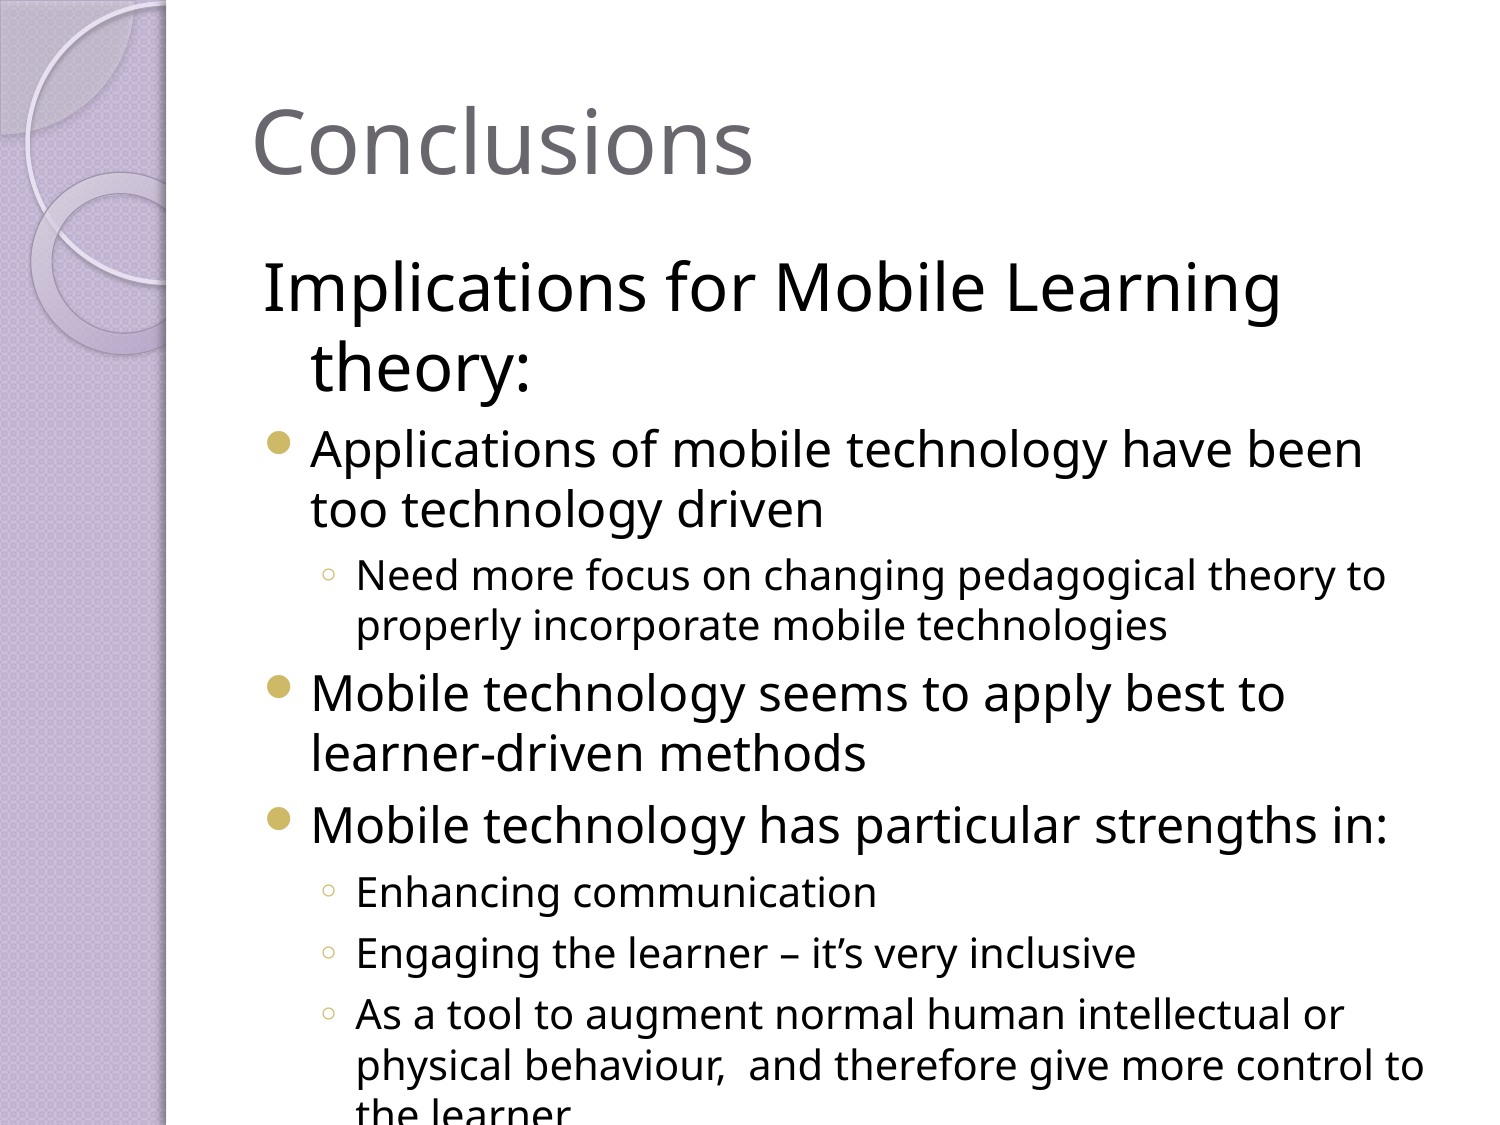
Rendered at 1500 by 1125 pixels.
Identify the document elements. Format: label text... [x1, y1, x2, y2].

list Implications for Mobile Learning theory: Applications of mobile technology have been too technology driven Need more focus on changing pedagogical theory to properly incorporate mobile technologies Mobile technology seems to apply best to learner-driven methods Mobile technology has particular strengths in: Enhancing communication Engaging the learner – it’s very inclusive As a tool to augment normal human intellectual or physical behaviour, and therefore give more control to the learner [235, 237, 1466, 1026]
title Conclusions [235, 45, 1466, 233]
